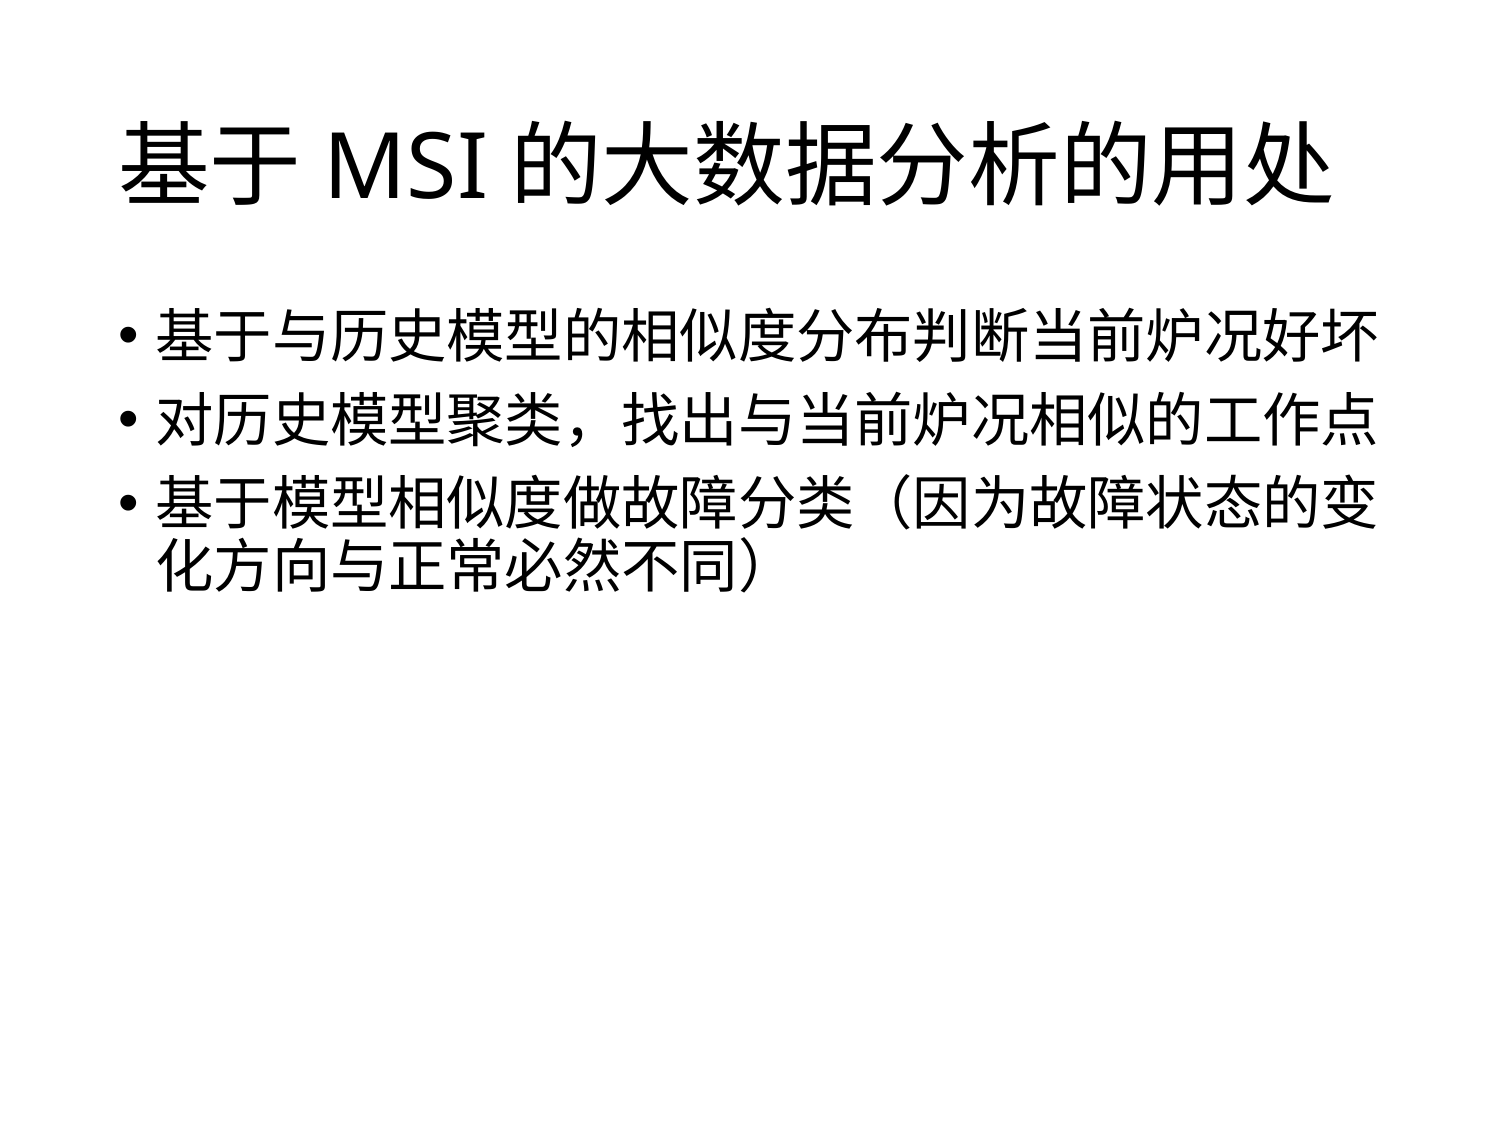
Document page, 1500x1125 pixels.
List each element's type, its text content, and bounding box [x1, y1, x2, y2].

title 基于MSI的大数据分析的用处 [103, 59, 1397, 278]
list 基于与历史模型的相似度分布判断当前炉况好坏 对历史模型聚类，找出与当前炉况相似的工作点 基于模型相似度做故障分类（因为故障状态的变化方向与正常必然不同） [103, 299, 1397, 1014]
